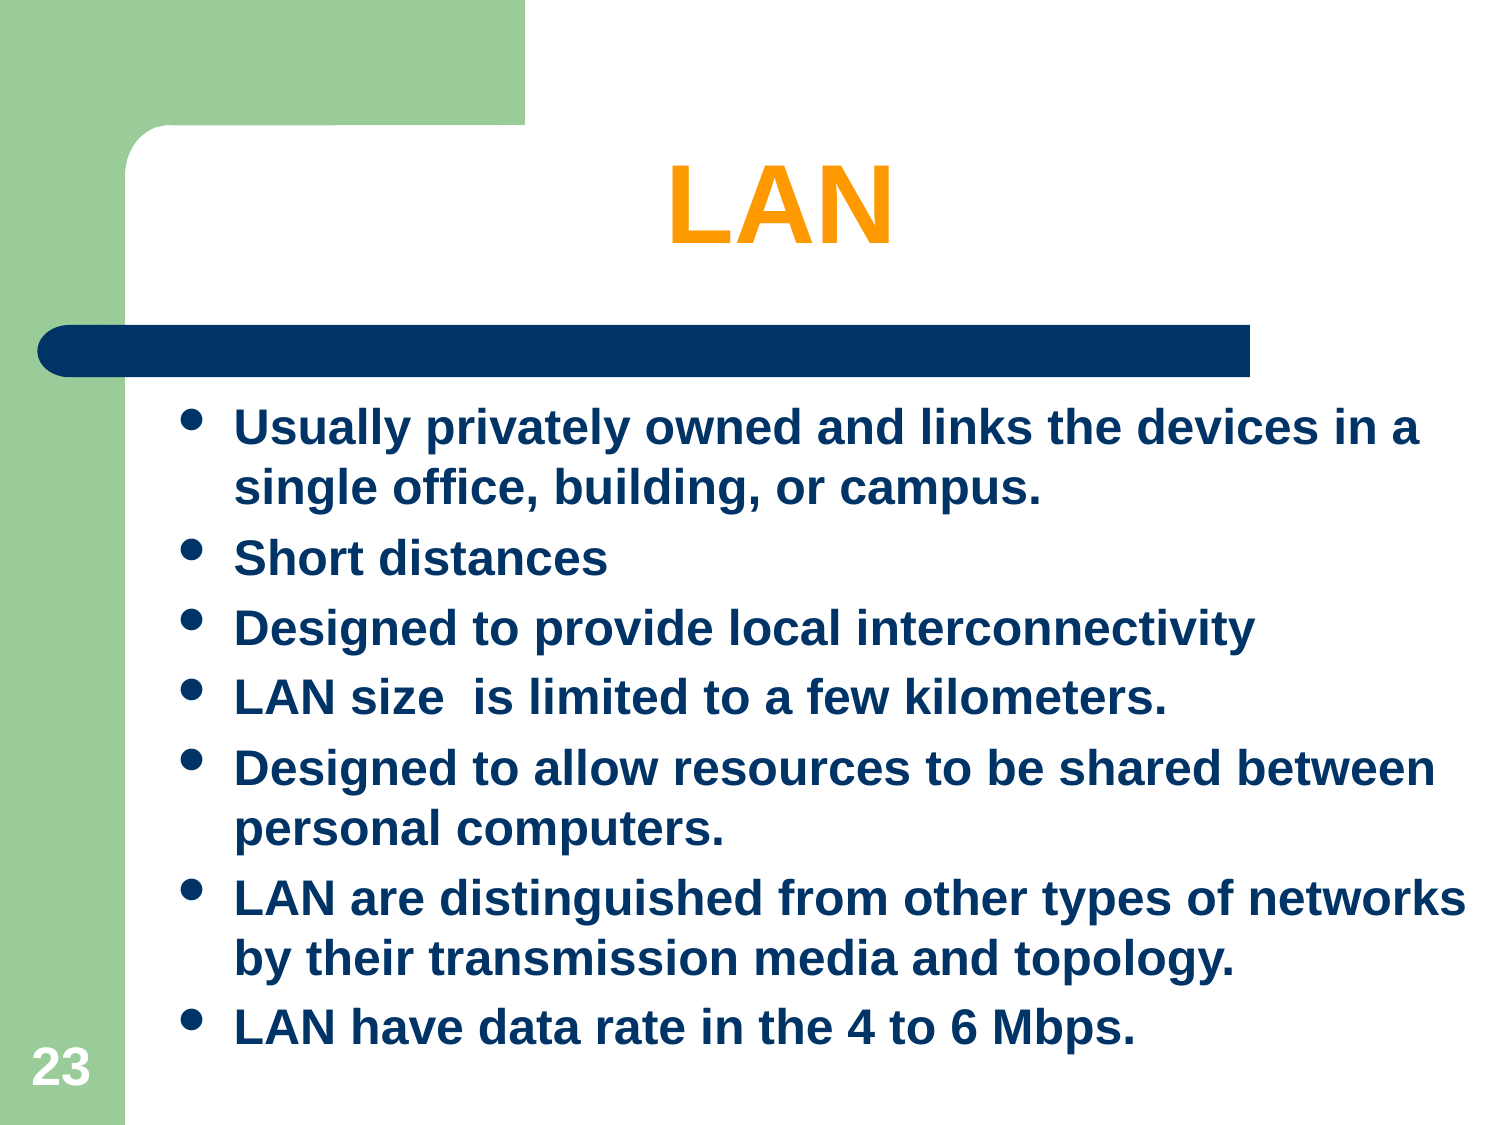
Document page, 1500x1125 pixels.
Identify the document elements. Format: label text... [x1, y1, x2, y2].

list Usually privately owned and links the devices in a single office, building, or campus. Short distances Designed to provide local interconnectivity LAN size is limited to a few kilometers. Designed to allow resources to be shared between personal computers. LAN are distinguished from other types of networks by their transmission media and topology. LAN have data rate in the 4 to 6 Mbps. [162, 387, 1500, 1088]
title LAN [112, 124, 1451, 276]
slide_number 23 [13, 1023, 111, 1105]
